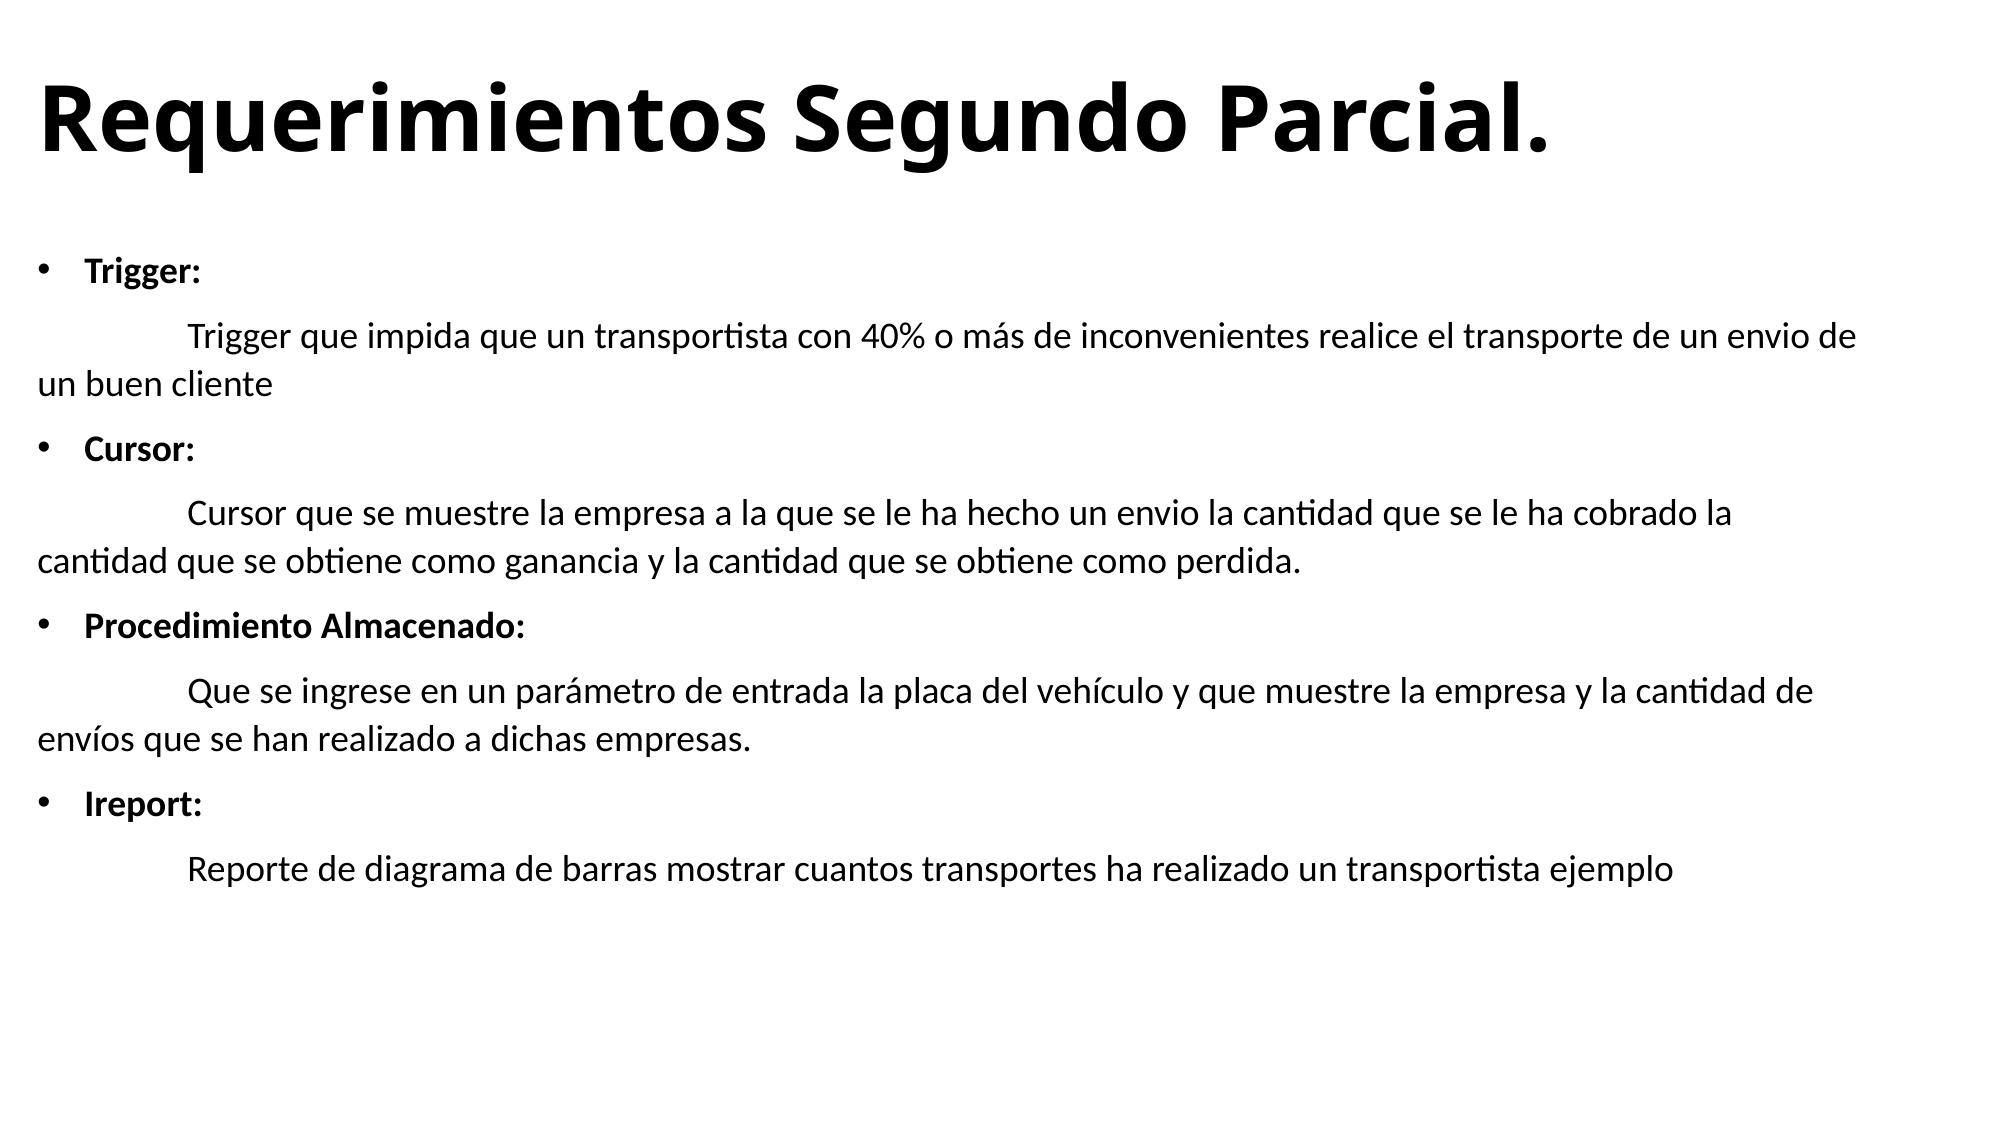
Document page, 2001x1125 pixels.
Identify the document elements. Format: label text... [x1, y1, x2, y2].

text_box Trigger: Trigger que impida que un transportista con 40% o más de inconvenientes realice el transporte de un envio de un buen cliente Cursor: Cursor que se muestre la empresa a la que se le ha hecho un envio la cantidad que se le ha cobrado la cantidad que se obtiene como ganancia y la cantidad que se obtiene como perdida. Procedimiento Almacenado: Que se ingrese en un parámetro de entrada la placa del vehículo y que muestre la empresa y la cantidad de envíos que se han realizado a dichas empresas. Ireport: Reporte de diagrama de barras mostrar cuantos transportes ha realizado un transportista ejemplo [22, 235, 1888, 1003]
title Requerimientos Segundo Parcial. [22, 67, 1748, 235]
